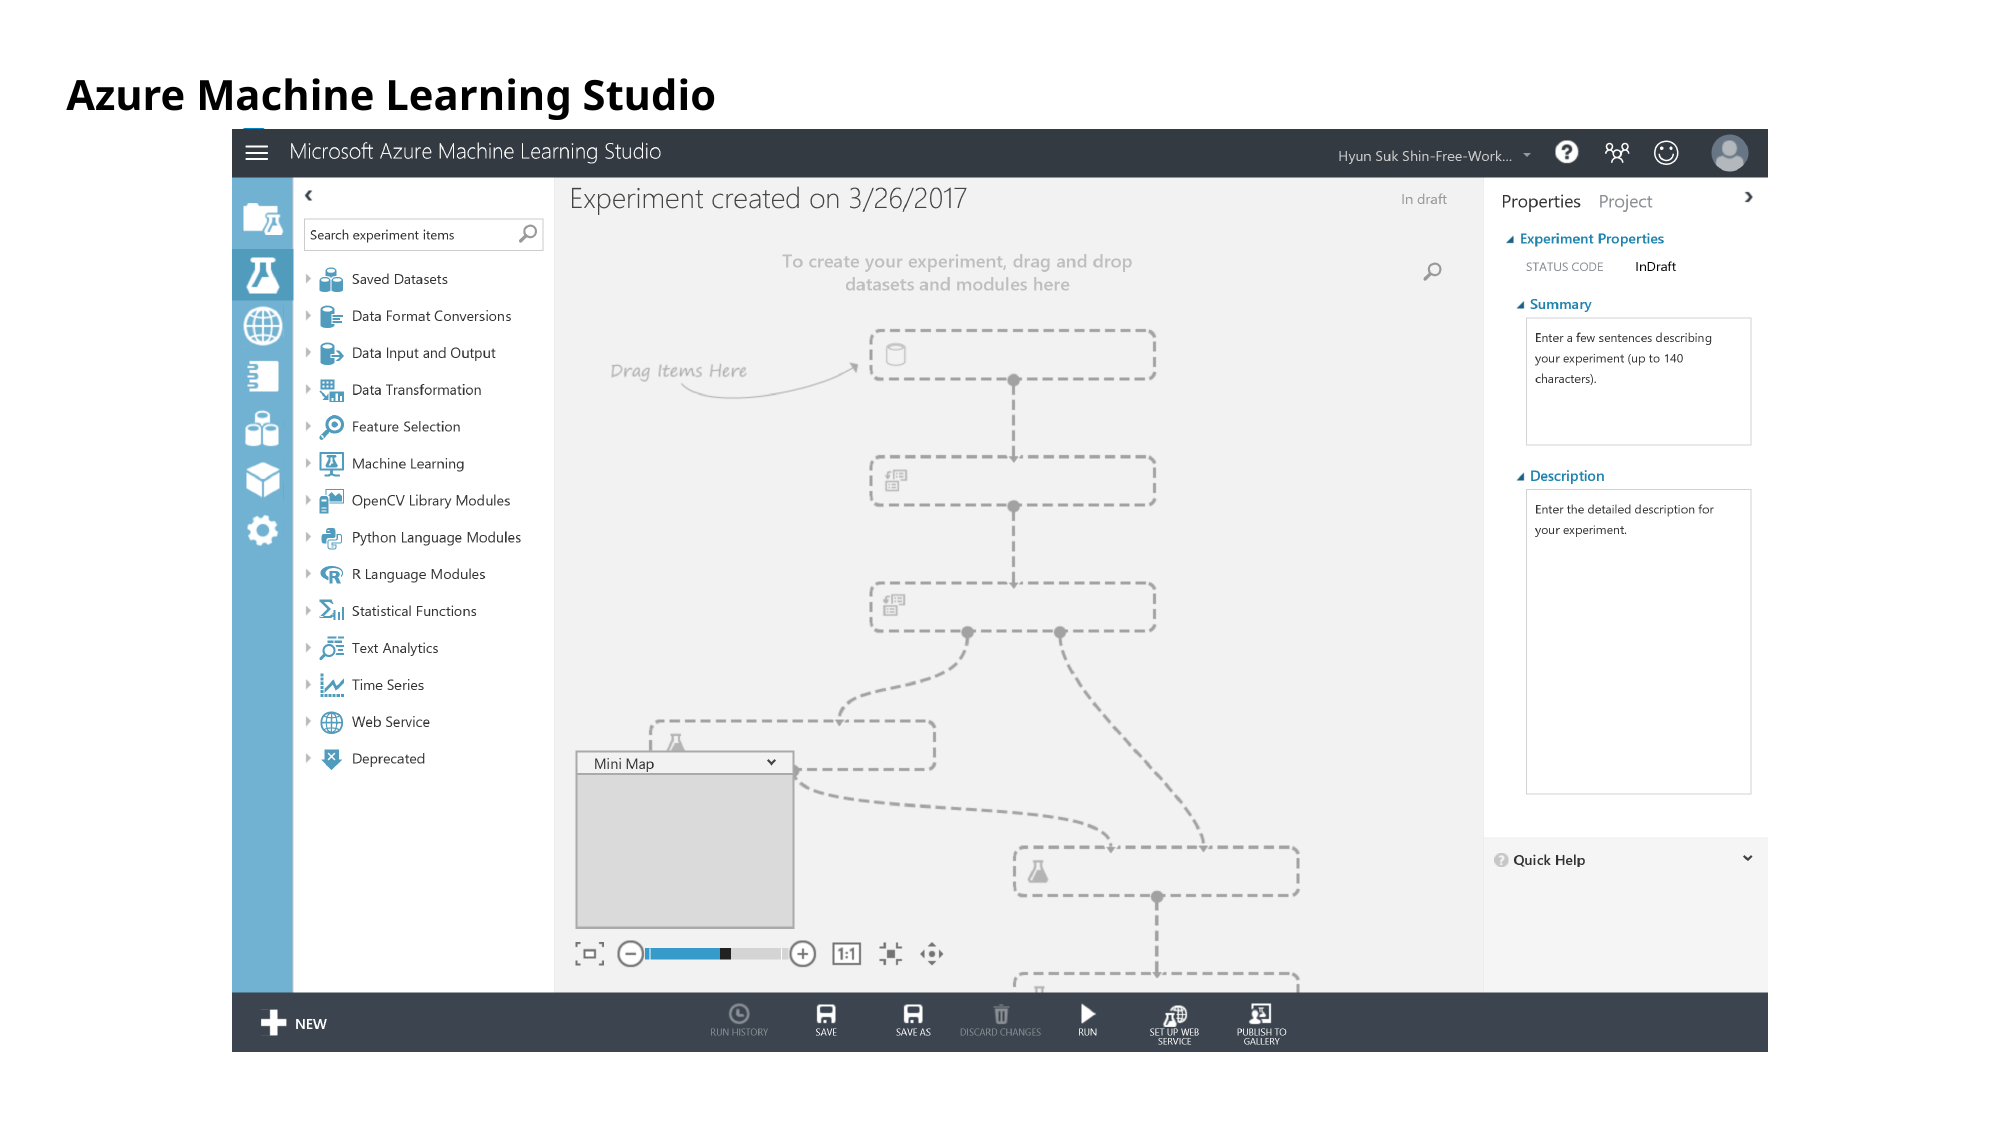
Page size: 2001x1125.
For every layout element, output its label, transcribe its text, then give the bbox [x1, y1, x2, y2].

title Azure Machine Learning Studio [51, 59, 1949, 129]
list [232, 128, 1768, 1052]
